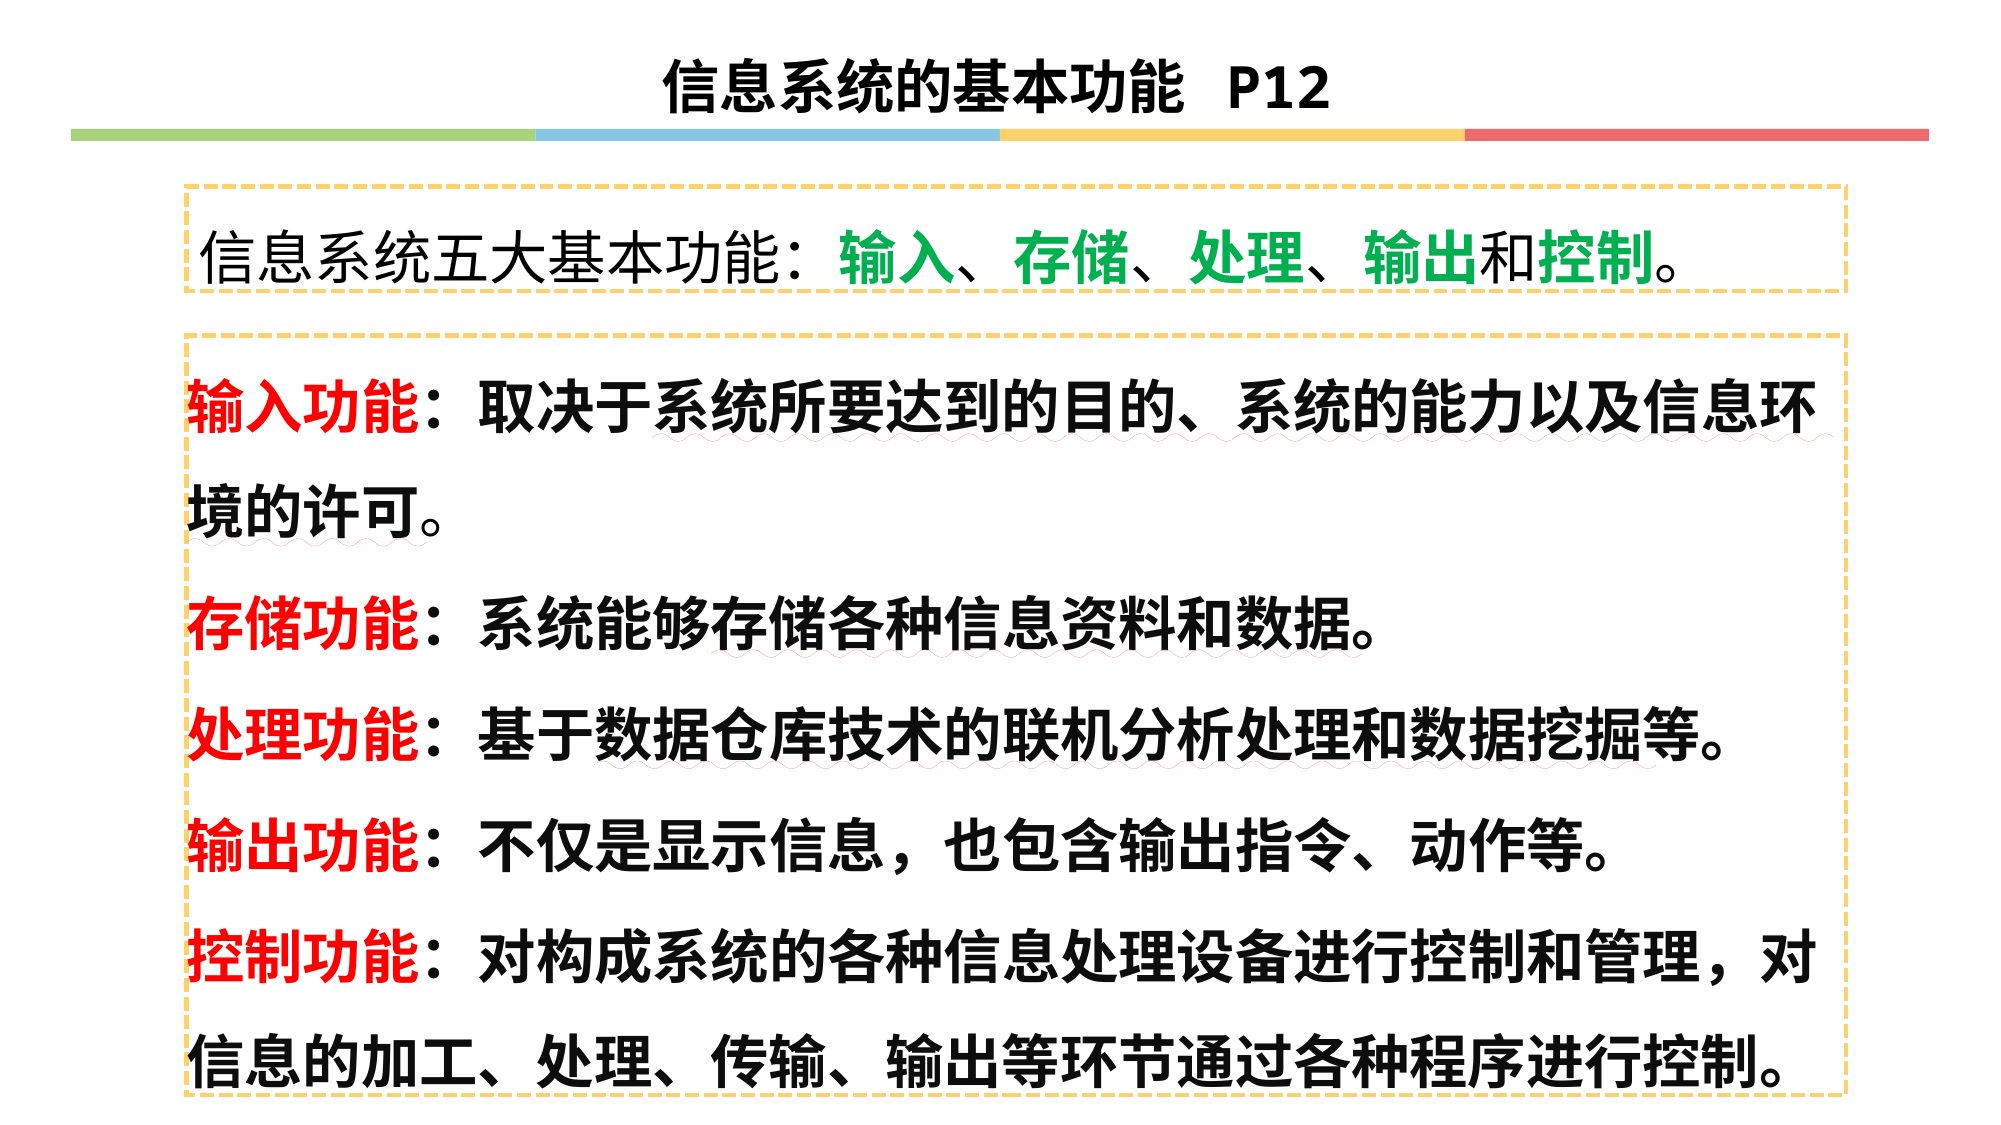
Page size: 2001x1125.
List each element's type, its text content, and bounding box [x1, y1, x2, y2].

text_box 信息系统五大基本功能：输入、存储、处理、输出和控制。 [186, 186, 1847, 292]
text_box 输入功能：取决于系统所要达到的目的、系统的能力以及信息环境的许可。 存储功能：系统能够存储各种信息资料和数据。 处理功能：基于数据仓库技术的联机分析处理和数据挖掘等。 输出功能：不仅是显示信息，也包含输出指令、动作等。 控制功能：对构成系统的各种信息处理设备进行控制和管理，对信息的加工、处理、传输、输出等环节通过各种程序进行控制。 [186, 335, 1847, 1096]
text_box 信息系统的基本功能 P12 [358, 49, 1635, 120]
